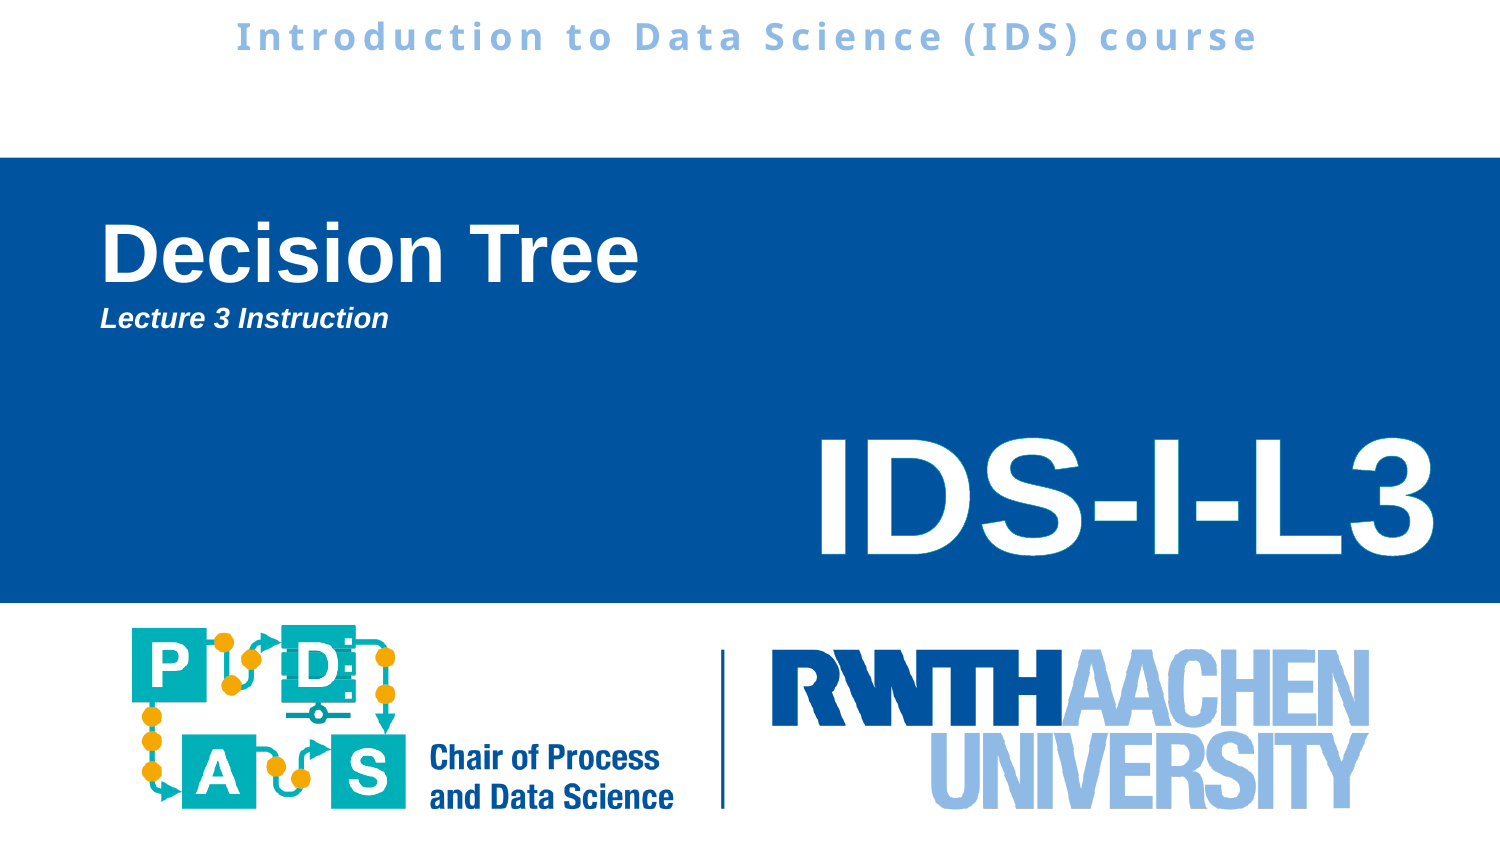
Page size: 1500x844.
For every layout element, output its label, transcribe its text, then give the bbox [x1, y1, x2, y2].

title Decision Tree Lecture 3 Instruction [100, 199, 1471, 381]
text_box Introduction to Data Science (IDS) course [0, 5, 1494, 65]
picture [82, 570, 1418, 844]
text_box IDS-I-L3 [795, 380, 1456, 595]
